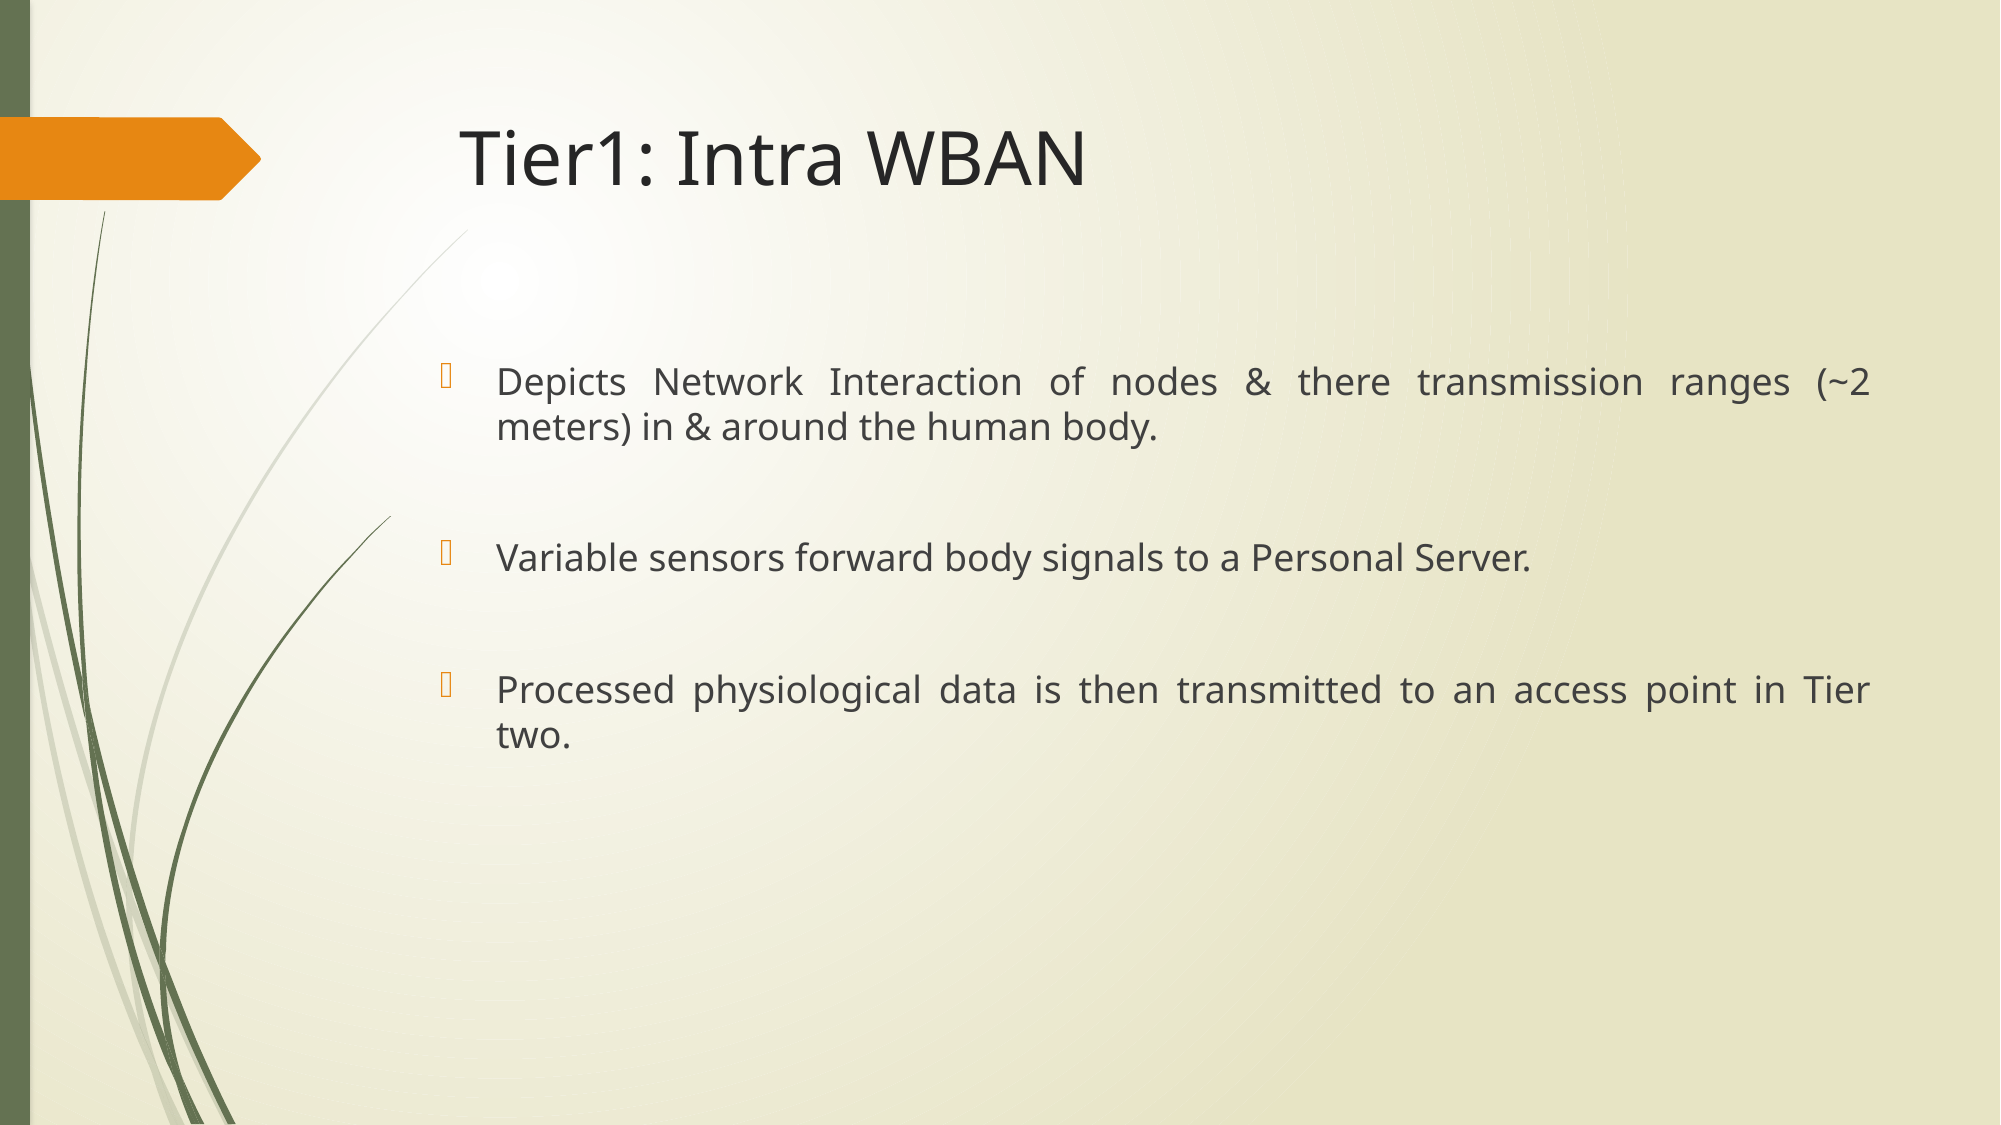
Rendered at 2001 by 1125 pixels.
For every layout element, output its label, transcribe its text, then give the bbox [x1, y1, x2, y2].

title Tier1: Intra WBAN [425, 102, 1888, 313]
list Depicts Network Interaction of nodes & there transmission ranges (~2 meters) in & around the human body. Variable sensors forward body signals to a Personal Server. Processed physiological data is then transmitted to an access point in Tier two. [424, 350, 1888, 970]
